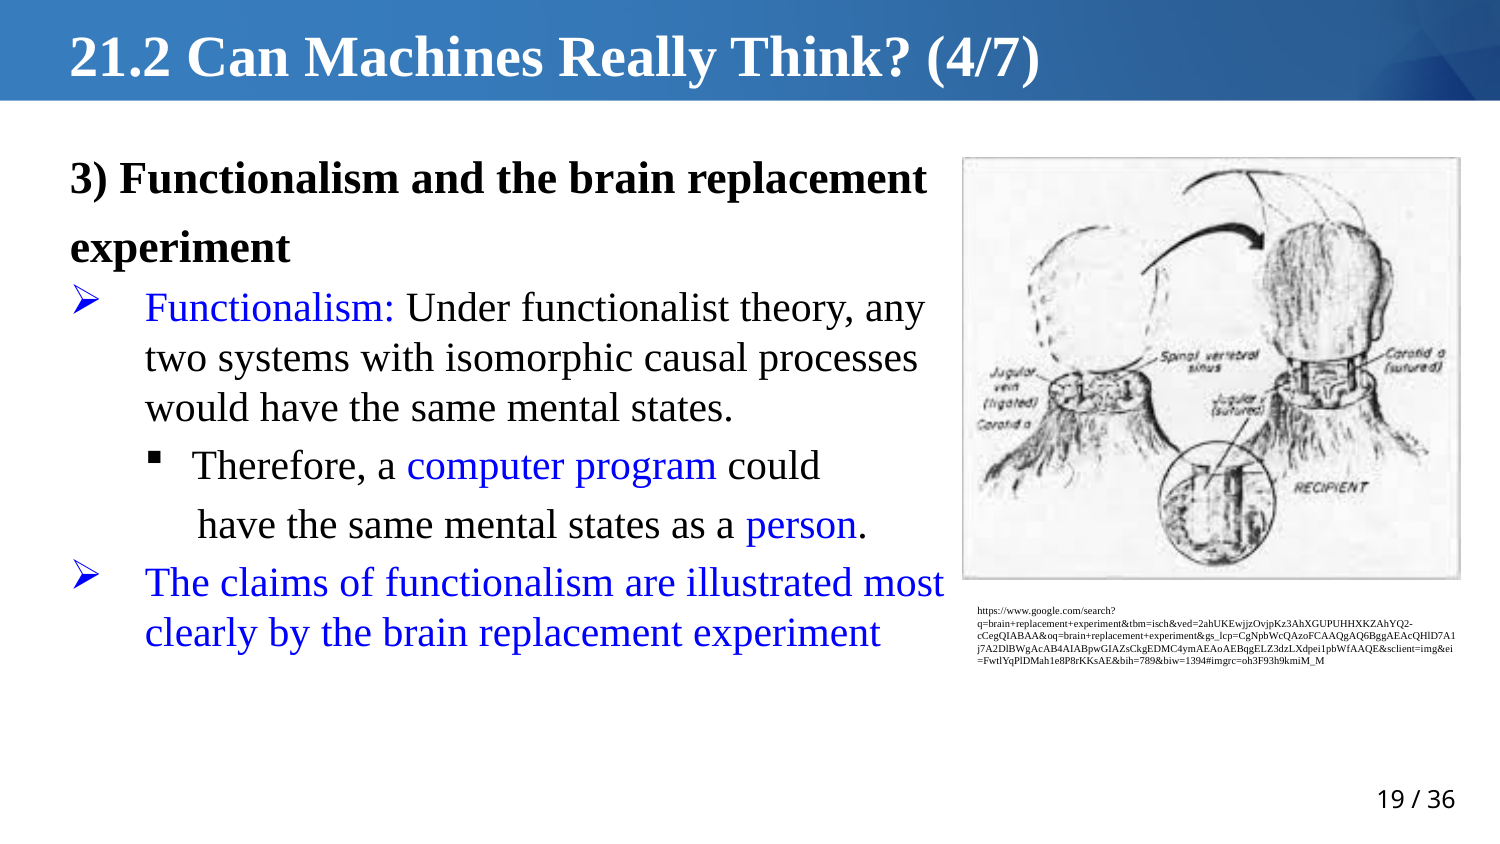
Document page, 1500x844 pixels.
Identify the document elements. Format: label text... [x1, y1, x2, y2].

list 3) Functionalism and the brain replacement experiment Functionalism: Under functionalist theory, any two systems with isomorphic causal processes would have the same mental states. Therefore, a computer program could have the same mental states as a person. The claims of functionalism are illustrated most clearly by the brain replacement experiment [55, 126, 999, 812]
picture [962, 157, 1462, 580]
title 21.2 Can Machines Really Think? (4/7) [55, 10, 1378, 95]
text_box https://www.google.com/search?q=brain+replacement+experiment&tbm=isch&ved=2ahUKEwjjzOvjpKz3AhXGUPUHHXKZAhYQ2-cCegQIABAA&oq=brain+replacement+experiment&gs_lcp=CgNpbWcQAzoFCAAQgAQ6BggAEAcQHlD7A1j7A2DlBWgAcAB4AIABpwGIAZsCkgEDMC4ymAEAoAEBqgELZ3dzLXdpei1pbWfAAQE&sclient=img&ei=FwtlYqPlDMah1e8P8rKKsAE&bih=789&biw=1394#imgrc=oh3F93h9kmiM_M [962, 596, 1473, 674]
picture [0, 0, 1500, 103]
